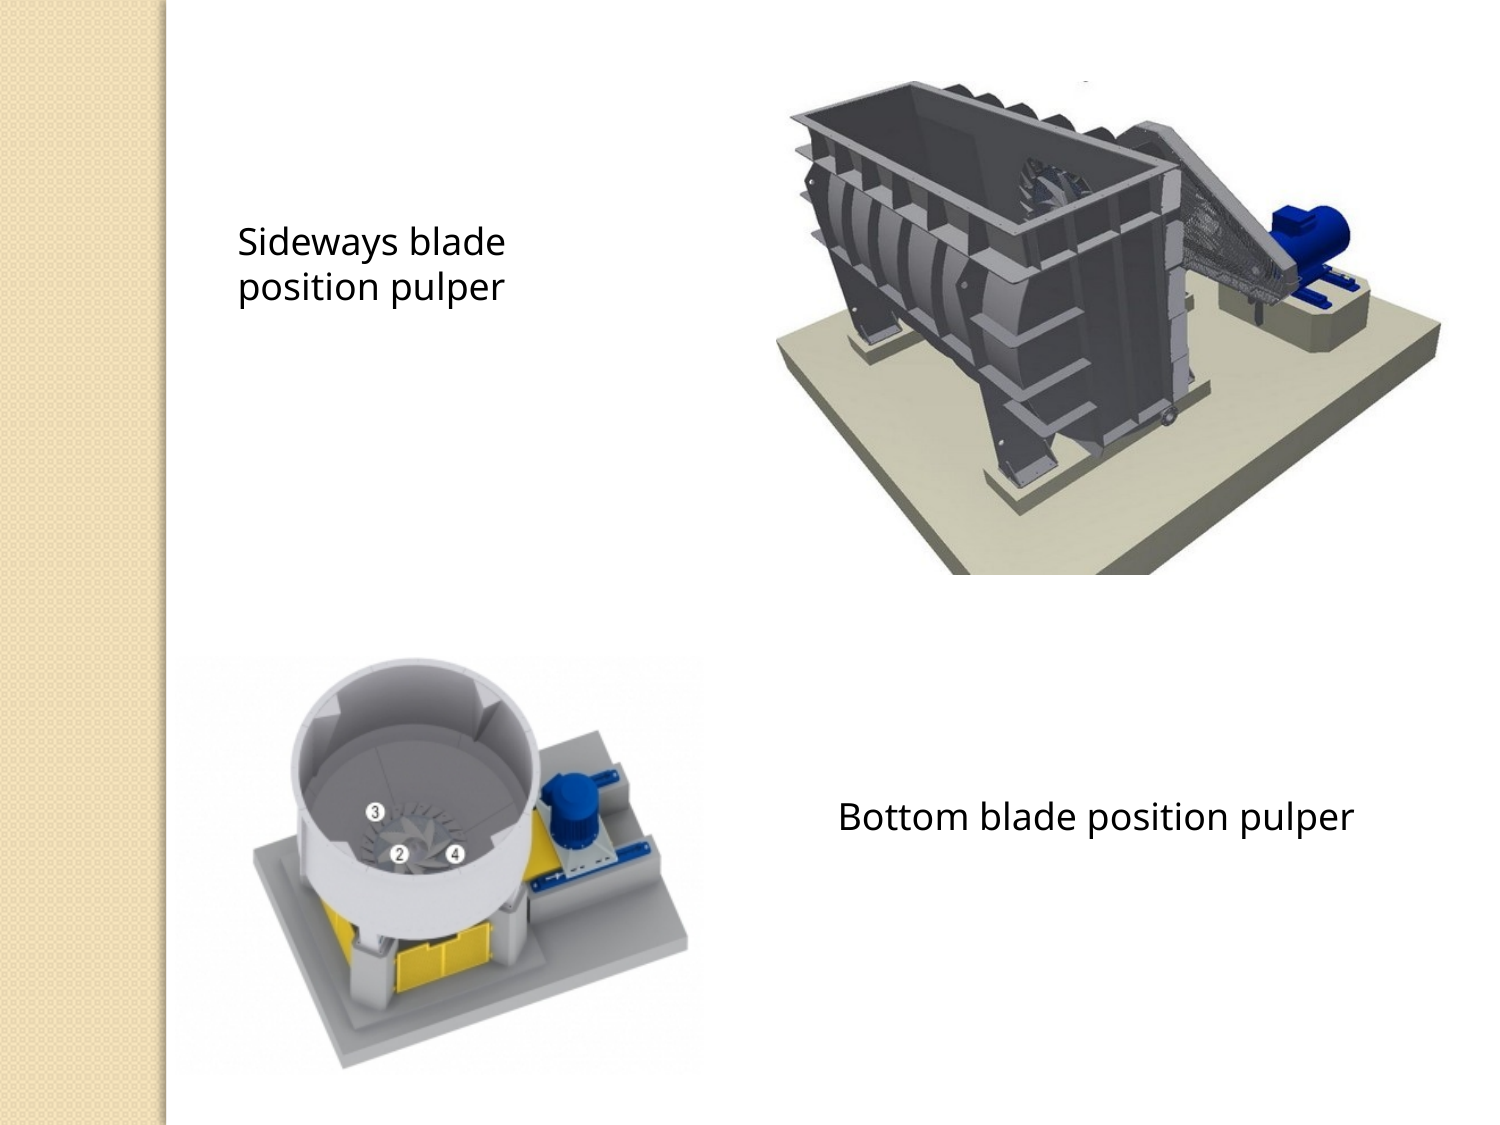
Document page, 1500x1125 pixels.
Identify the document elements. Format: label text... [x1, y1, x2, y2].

text_box Sideways blade position pulper [222, 210, 668, 316]
text_box Bottom blade position pulper [822, 785, 1370, 845]
picture [776, 81, 1449, 575]
picture [175, 656, 705, 1076]
